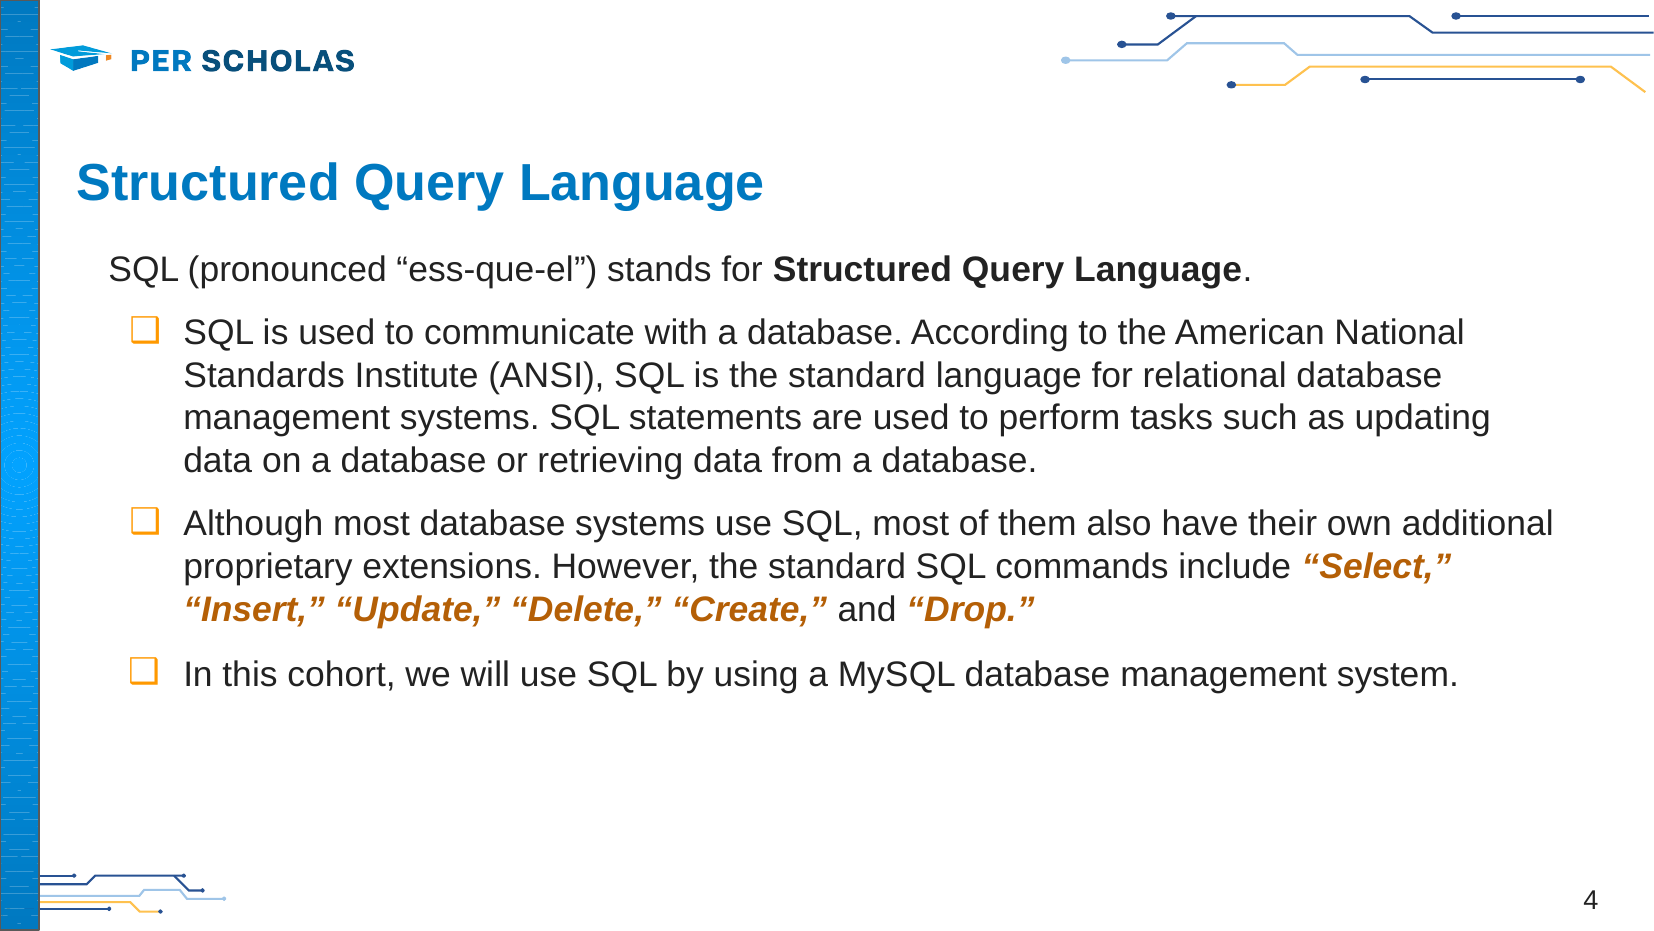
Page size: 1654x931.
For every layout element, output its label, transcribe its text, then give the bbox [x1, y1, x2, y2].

picture [40, 19, 374, 91]
list SQL (pronounced “ess-que-el”) stands for Structured Query Language. SQL is used to communicate with a database. According to the American National Standards Institute (ANSI), SQL is the standard language for relational database management systems. SQL statements are used to perform tasks such as updating data on a database or retrieving data from a database. Although most database systems use SQL, most of them also have their own additional proprietary extensions. However, the standard SQL commands include “Select,” “Insert,” “Update,” “Delete,” “Create,” and “Drop.” In this cohort, we will use SQL by using a MySQL database management system. [96, 233, 1577, 848]
title Structured Query Language [64, 132, 1545, 228]
slide_number ‹#› [1538, 847, 1644, 921]
